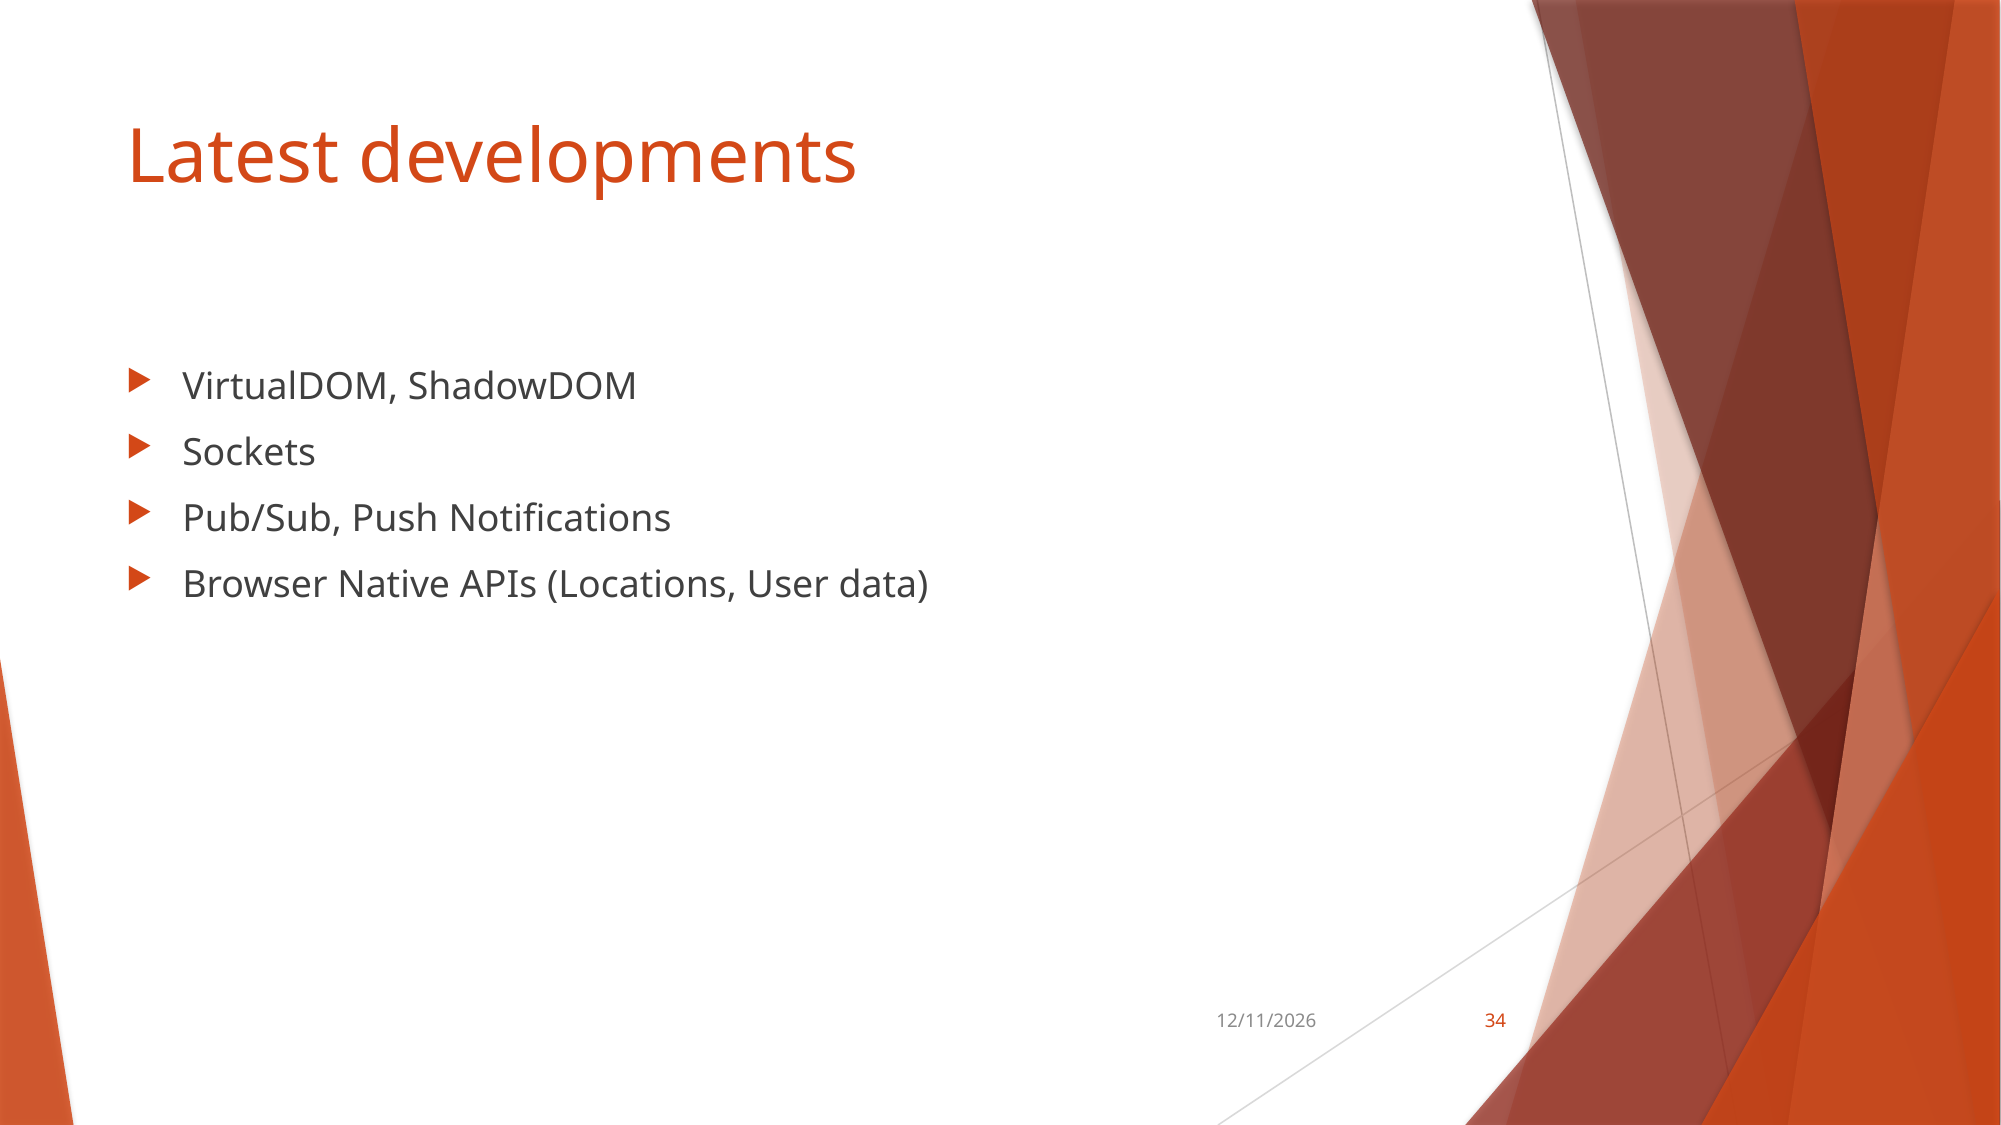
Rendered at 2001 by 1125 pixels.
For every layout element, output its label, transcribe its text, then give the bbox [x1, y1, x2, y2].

title Latest developments [111, 99, 1522, 317]
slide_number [1181, 991, 1332, 1051]
list VirtualDOM, ShadowDOM Sockets Pub/Sub, Push Notifications Browser Native APIs (Locations, User data) [111, 354, 1522, 992]
slide_number 34 [1409, 991, 1522, 1051]
